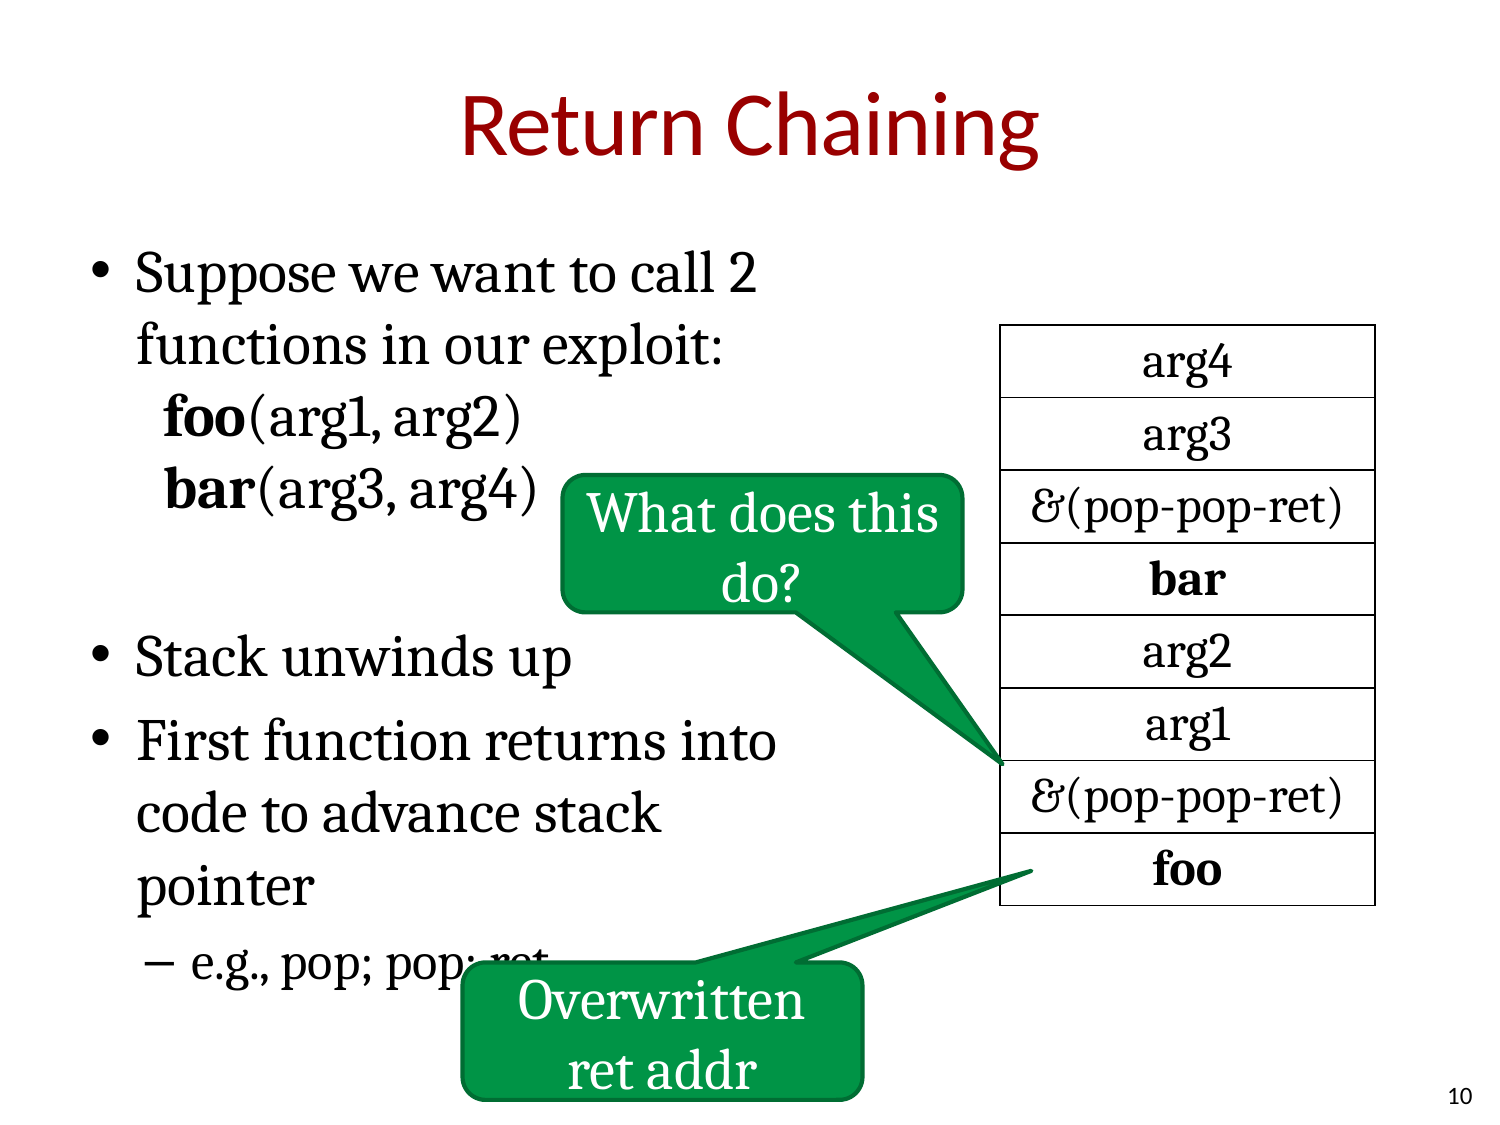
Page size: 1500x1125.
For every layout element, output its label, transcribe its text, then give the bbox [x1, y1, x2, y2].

table_cell &(pop-pop-ret) [1001, 761, 1374, 832]
table_cell bar [1001, 544, 1374, 614]
slide_number 10 [1137, 1065, 1488, 1125]
table_cell arg3 [1001, 398, 1374, 469]
table_cell &(pop-pop-ret) [1001, 471, 1374, 542]
table_cell arg1 [1001, 689, 1374, 760]
table_cell arg2 [1001, 616, 1374, 687]
text_box Overwritten ret addr [460, 868, 1034, 1102]
text_box What does this do? [560, 472, 1005, 766]
title Return Chaining [75, 24, 1425, 213]
table_header arg4 [1001, 326, 1374, 397]
list Suppose we want to call 2 functions in our exploit: foo(arg1, arg2) bar(arg3, arg4) Stack unwinds up First function returns into code to advance stack pointer e.g., pop; pop; ret [75, 224, 863, 1005]
table_cell foo [1001, 834, 1374, 905]
